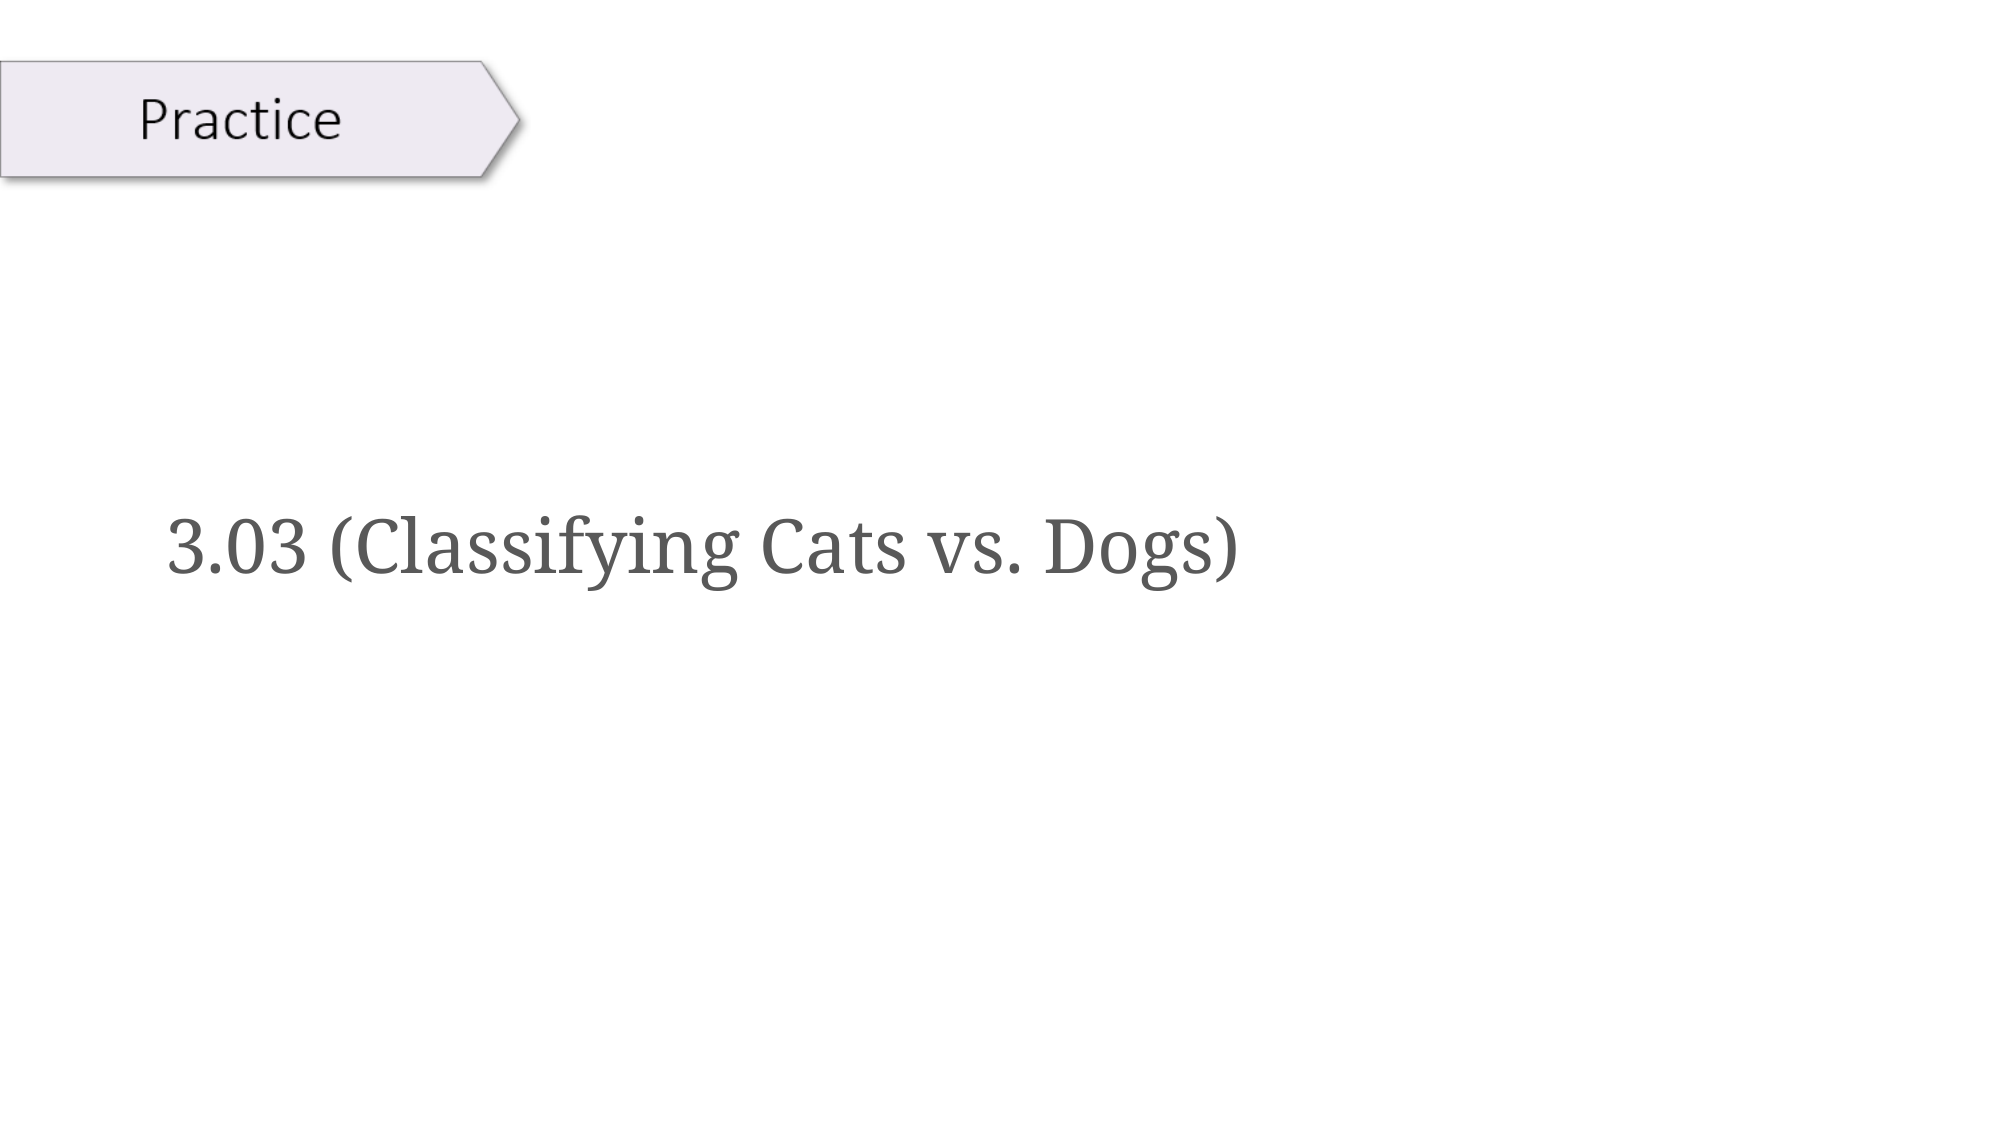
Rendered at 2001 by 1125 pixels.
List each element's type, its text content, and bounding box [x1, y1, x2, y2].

picture [0, 53, 531, 192]
title 3.03 (Classifying Cats vs. Dogs) [0, 485, 2000, 598]
